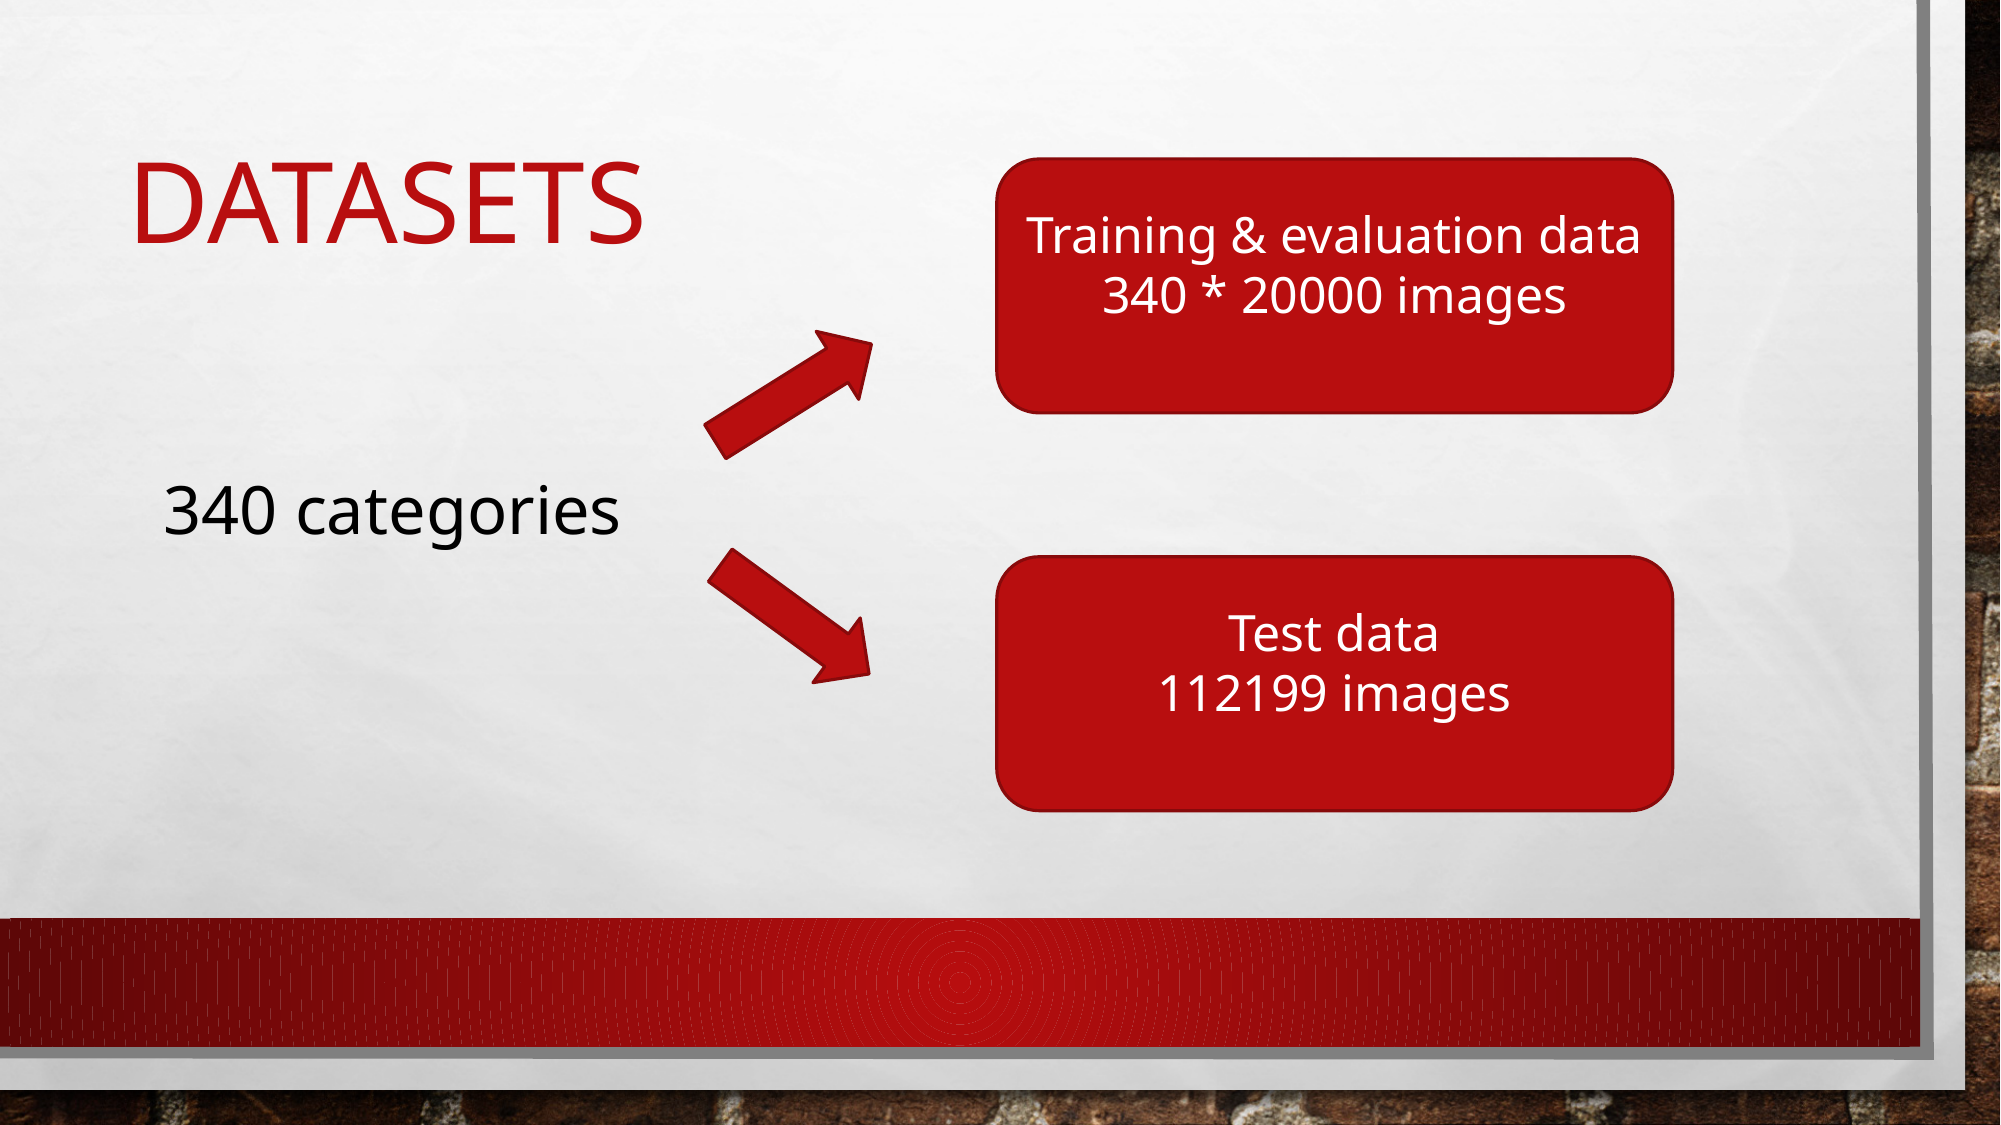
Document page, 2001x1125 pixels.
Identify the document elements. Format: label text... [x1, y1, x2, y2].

text_box Training & evaluation data 340 * 20000 images [995, 157, 1675, 415]
text_box 340 categories [148, 460, 1202, 556]
text_box [707, 547, 871, 685]
text_box [703, 329, 874, 461]
title DataSEts [112, 112, 1818, 302]
text_box Test data 112199 images [995, 555, 1675, 813]
picture [0, 0, 2000, 1125]
